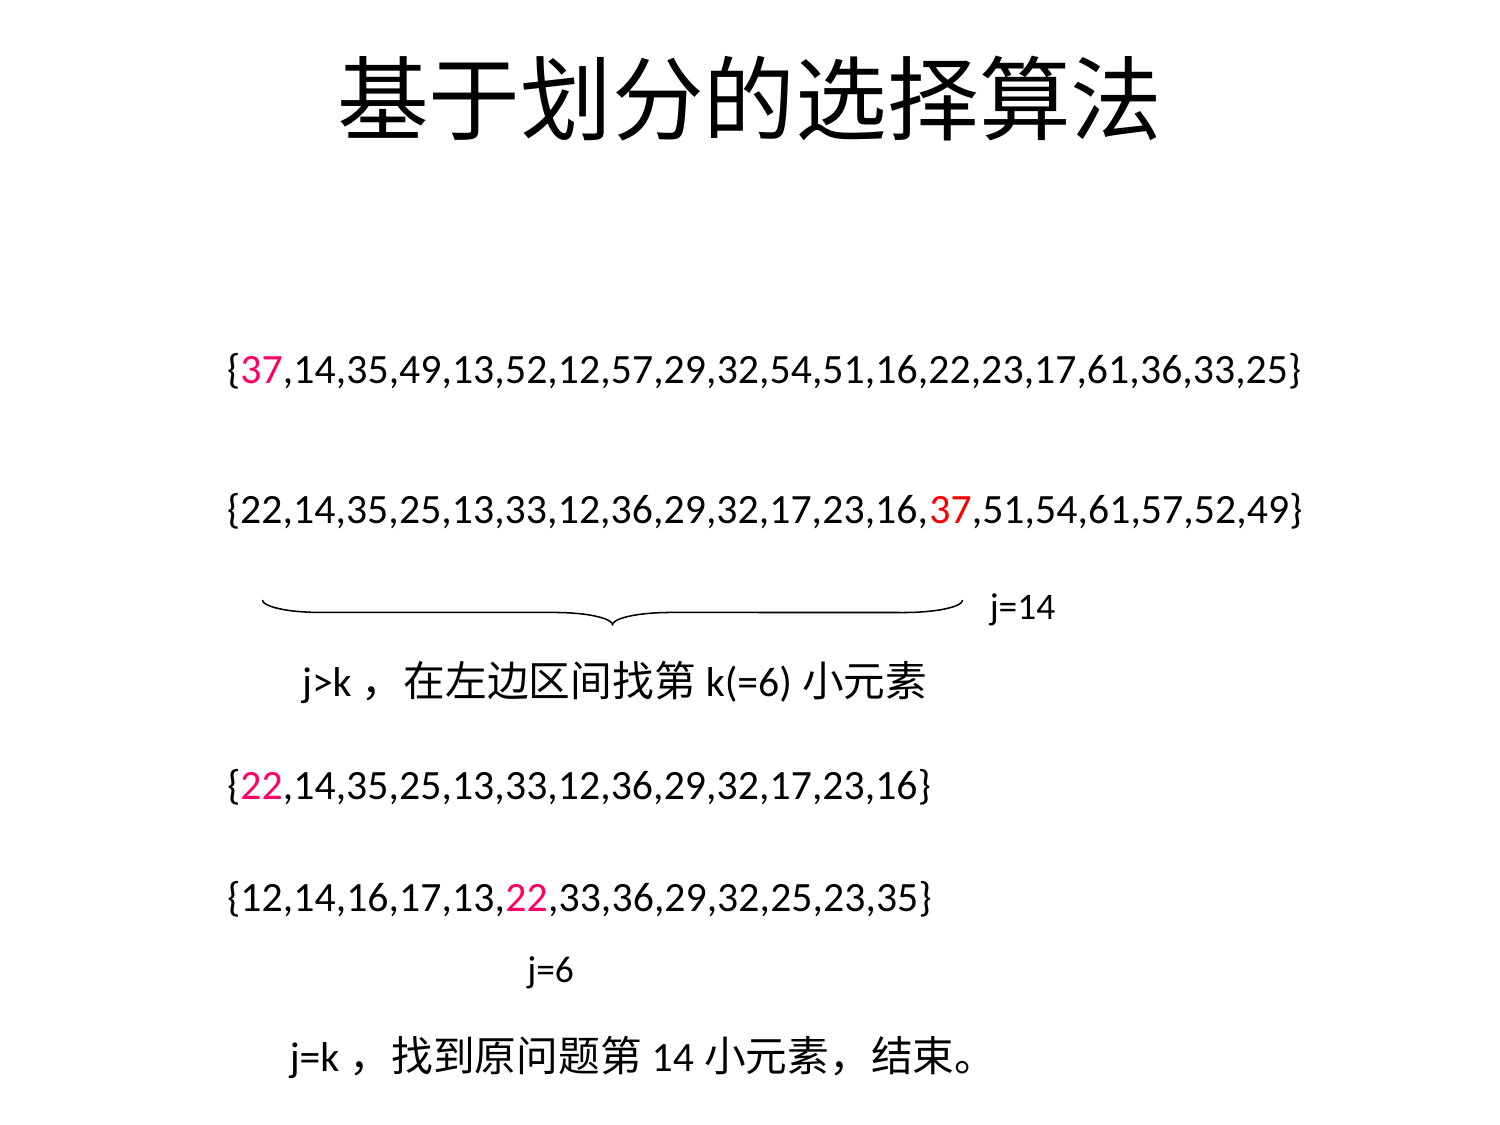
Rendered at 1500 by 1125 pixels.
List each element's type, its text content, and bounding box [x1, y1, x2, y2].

text_box j=k，找到原问题第14小元素，结束。 [275, 1022, 975, 1088]
text_box {22,14,35,25,13,33,12,36,29,32,17,23,16} [212, 750, 1013, 815]
text_box {12,14,16,17,13,22,33,36,29,32,25,23,35} [212, 862, 1013, 928]
text_box j>k，在左边区间找第k(=6)小元素 [287, 647, 950, 713]
text_box [262, 600, 963, 625]
text_box j=14 [975, 574, 1100, 635]
text_box j=6 [512, 937, 613, 998]
text_box {37,14,35,49,13,52,12,57,29,32,54,51,16,22,23,17,61,36,33,25} [212, 334, 1425, 400]
title 基于划分的选择算法 [74, 44, 1426, 150]
text_box {22,14,35,25,13,33,12,36,29,32,17,23,16,37,51,54,61,57,52,49} [212, 474, 1425, 540]
